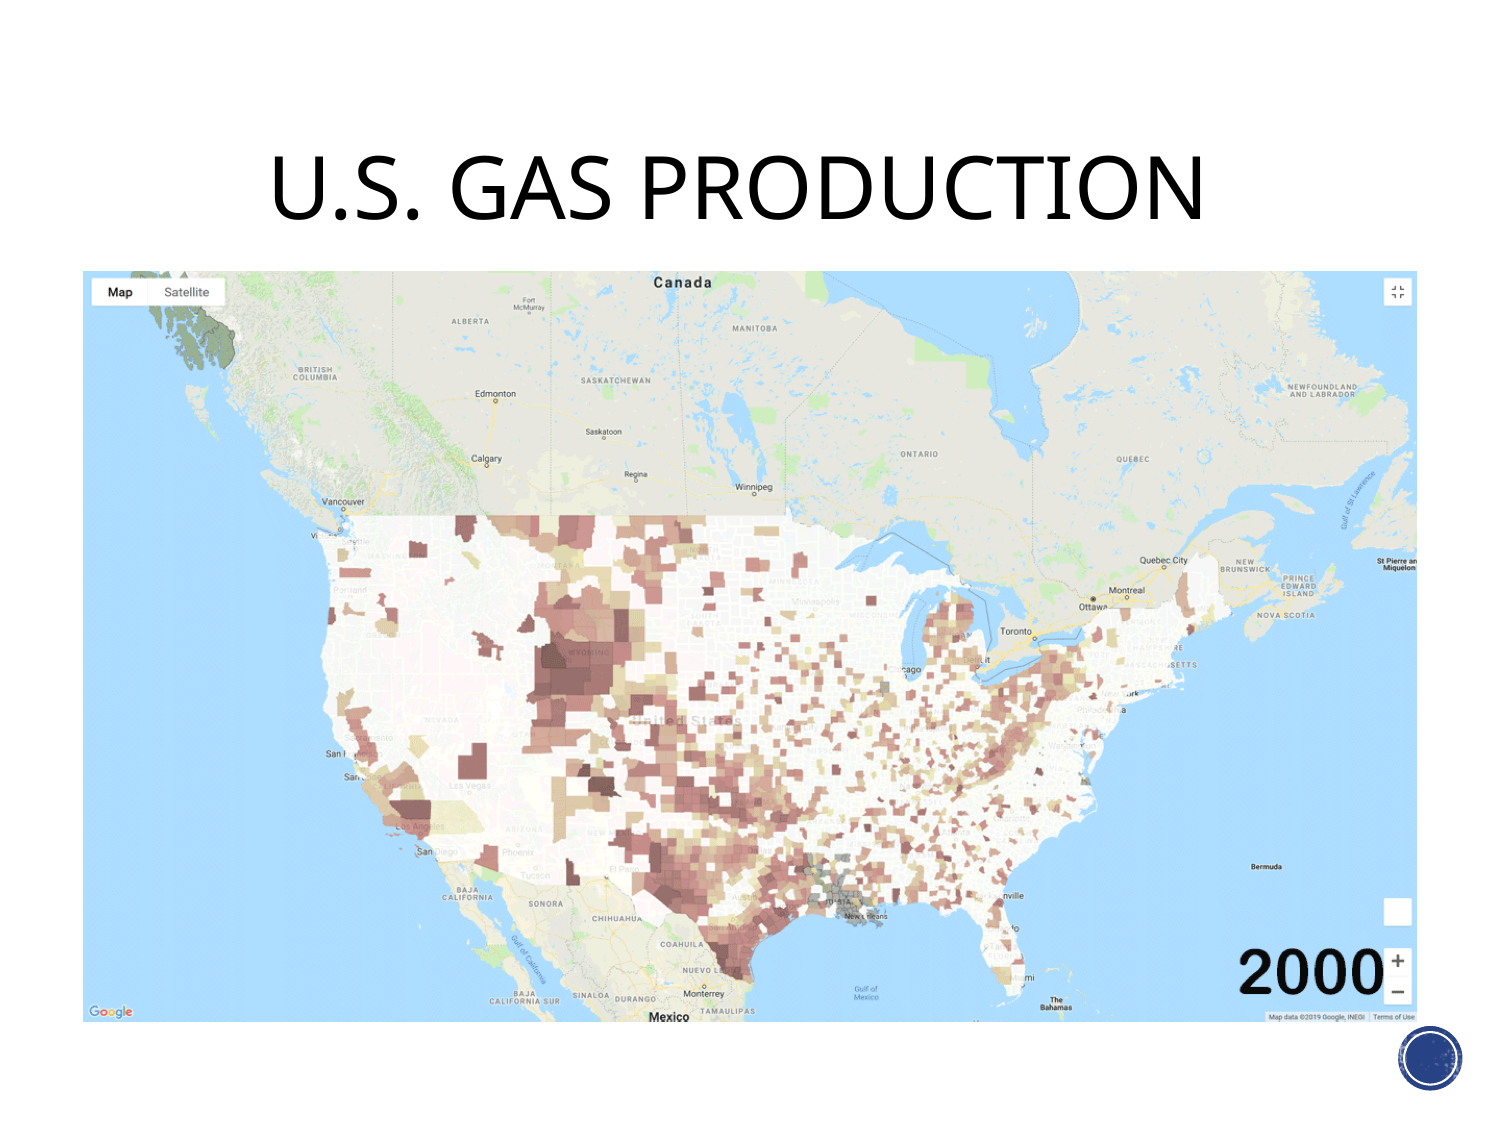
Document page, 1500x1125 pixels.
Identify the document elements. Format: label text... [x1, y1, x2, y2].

picture [83, 271, 1417, 1022]
title U.S. GaS Production [112, 59, 1388, 270]
